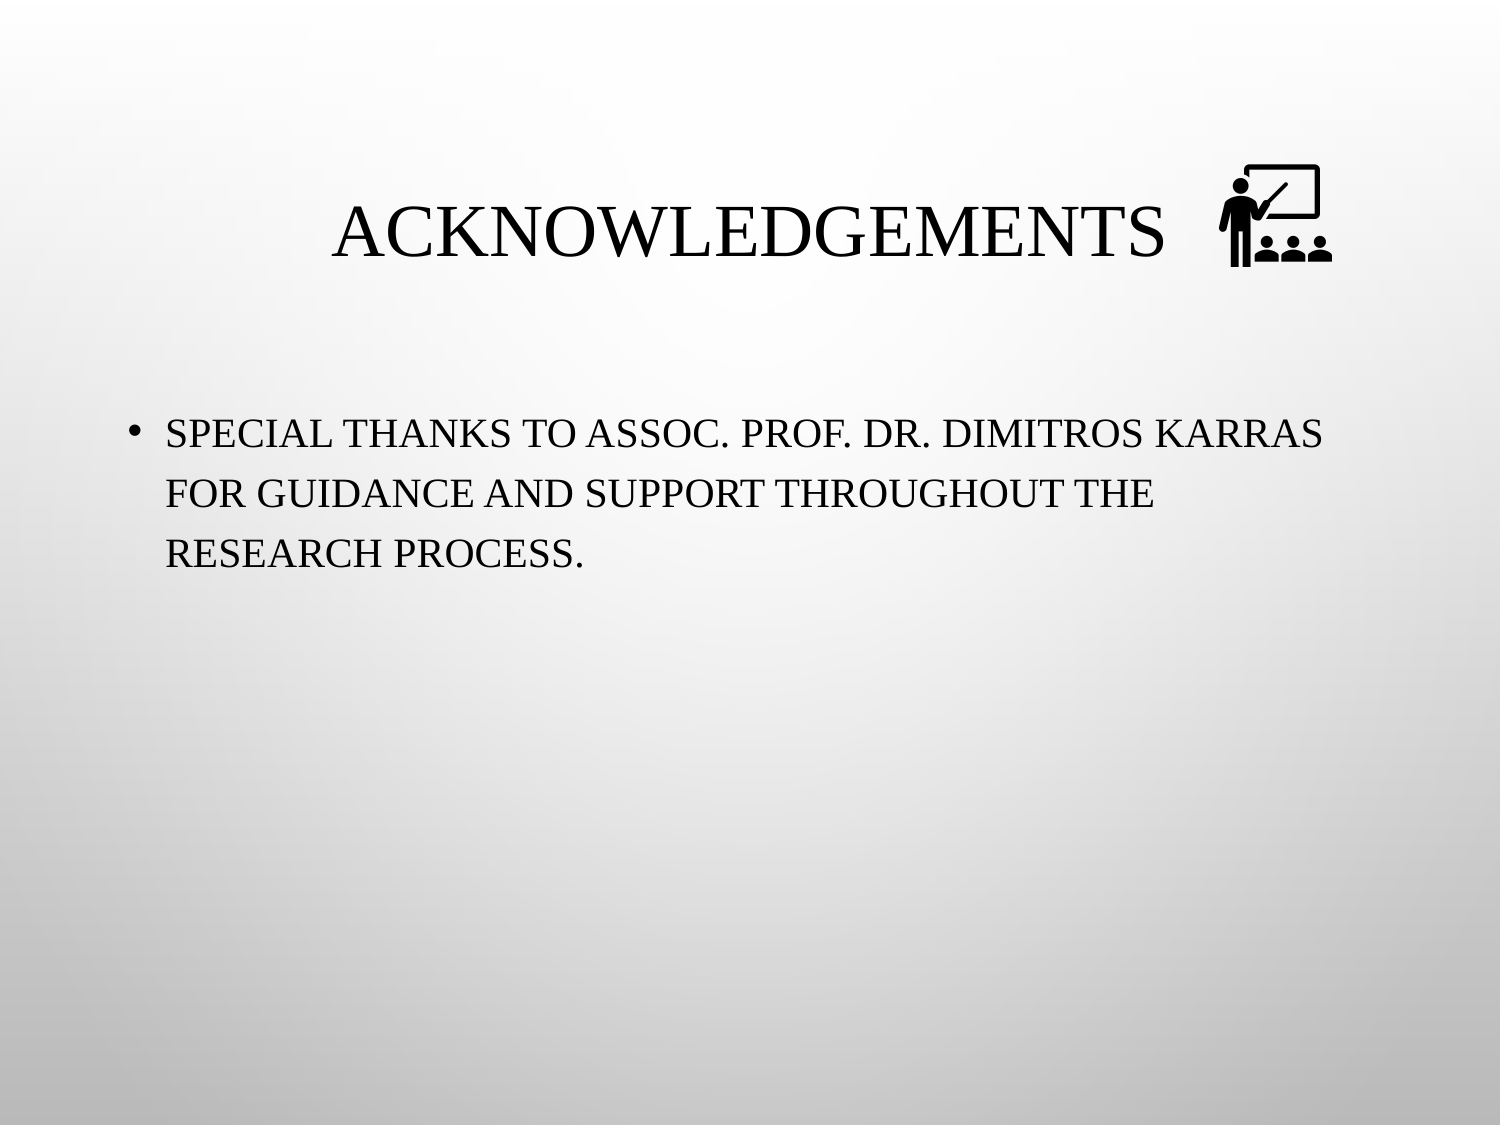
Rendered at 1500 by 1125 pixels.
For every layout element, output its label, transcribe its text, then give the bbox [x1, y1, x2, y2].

list Special thanks to Assoc. Prof. Dr. Dimitros Karras for guidance and support throughout the research process. [112, 388, 1388, 950]
title Acknowledgements [112, 101, 1388, 364]
picture [0, 0, 1500, 1125]
